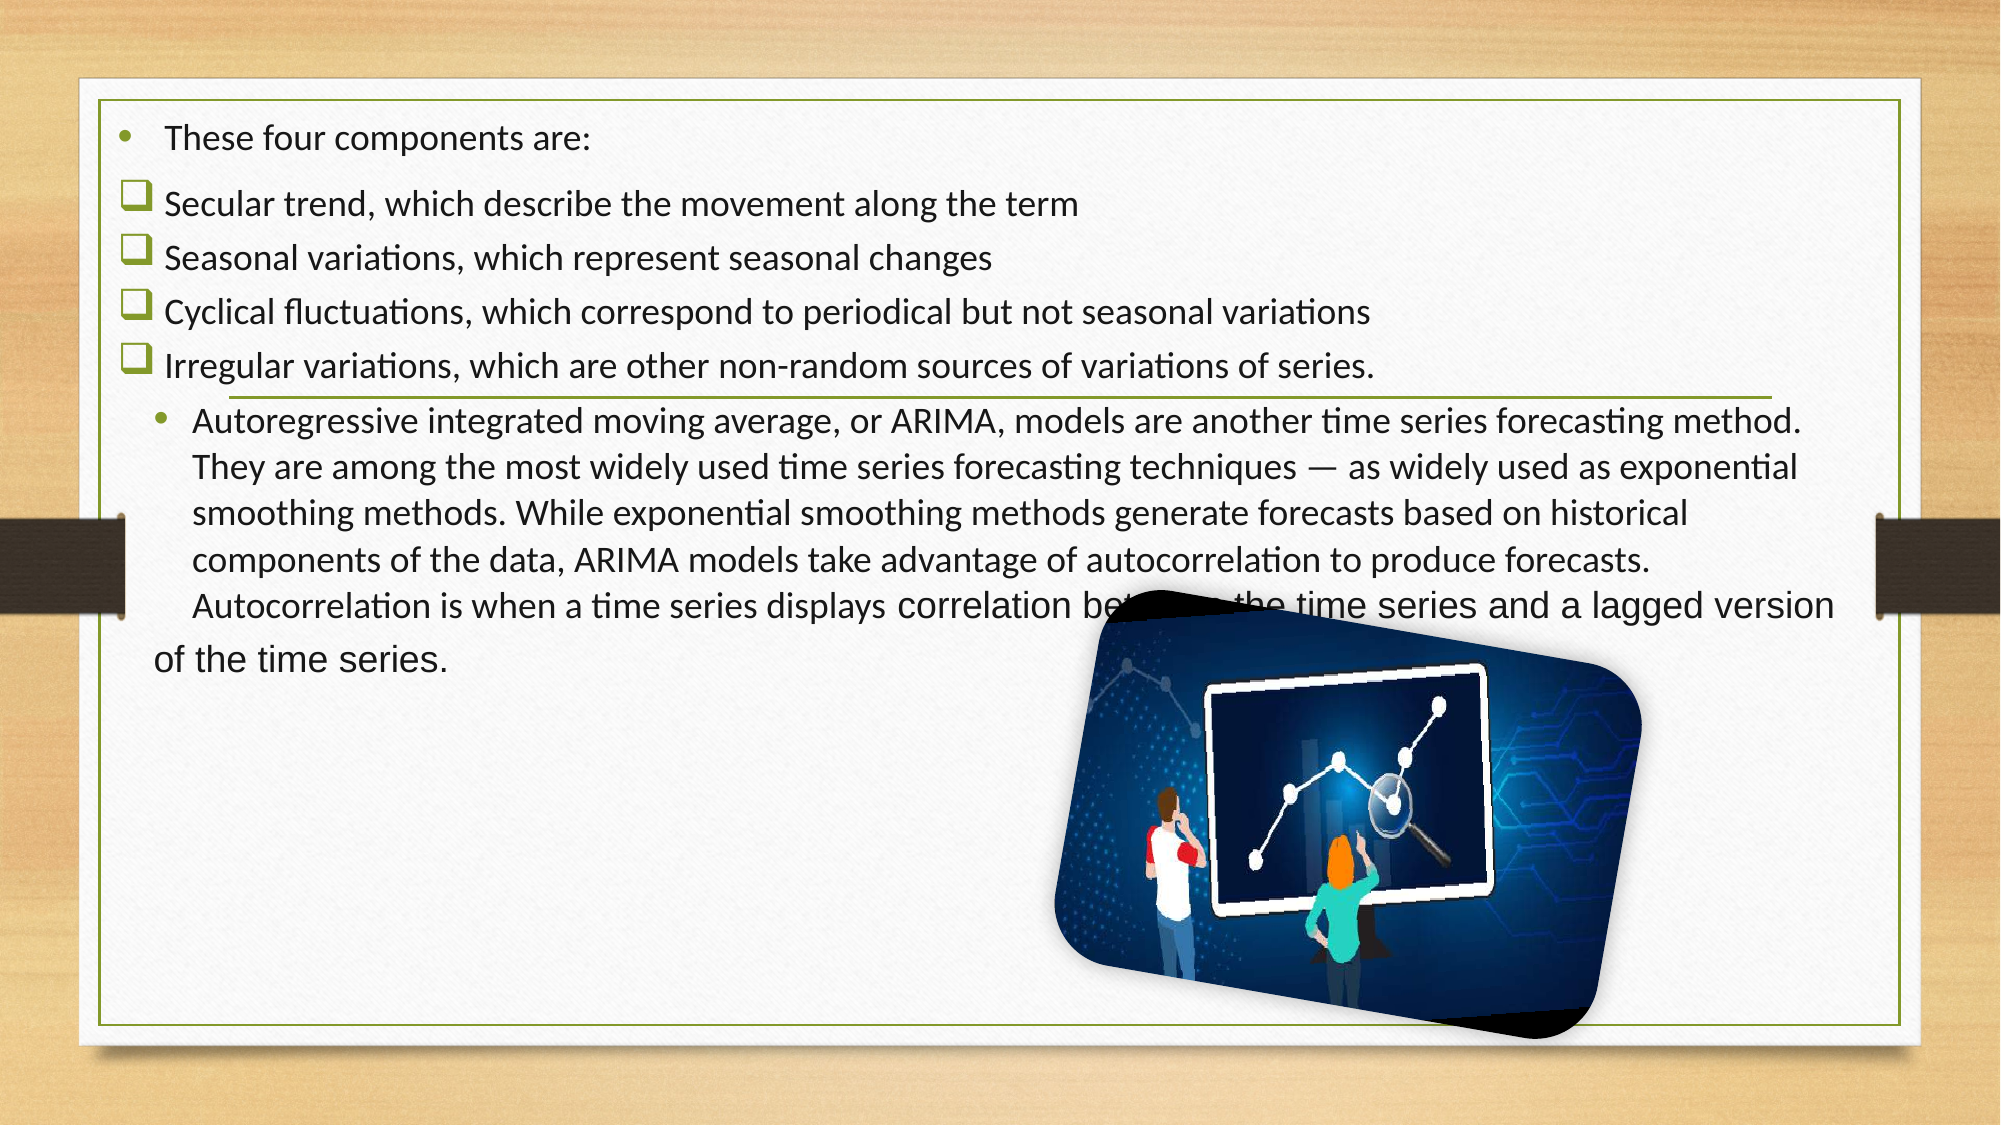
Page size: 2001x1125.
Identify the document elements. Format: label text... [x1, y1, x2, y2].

list These four components are: Secular trend, which describe the movement along the term Seasonal variations, which represent seasonal changes Cyclical fluctuations, which correspond to periodical but not seasonal variations Irregular variations, which are other non-random sources of variations of series. Autoregressive integrated moving average, or ARIMA, models are another time series forecasting method. They are among the most widely used time series forecasting techniques — as widely used as exponential smoothing methods. While exponential smoothing methods generate forecasts based on historical components of the data, ARIMA models take advantage of autocorrelation to produce forecasts. Autocorrelation is when a time series displays correlation between the time series and a lagged version of the time series. [102, 105, 2000, 1125]
picture [0, 0, 2001, 1125]
picture [1057, 603, 1639, 1027]
